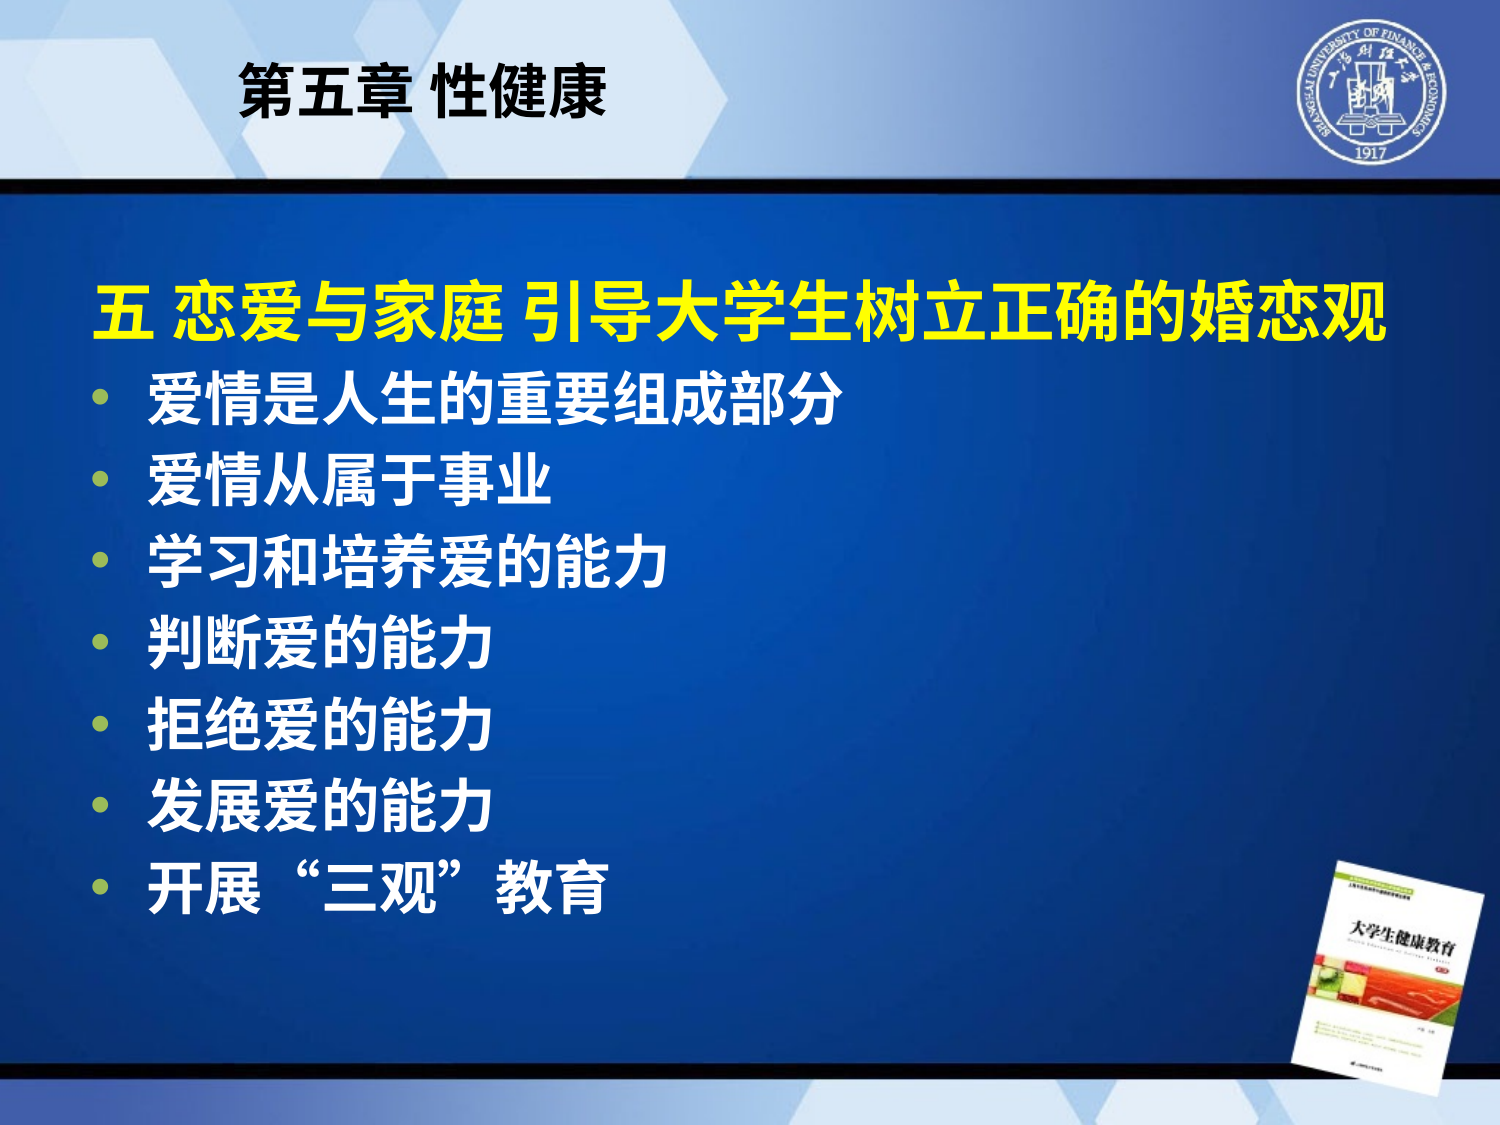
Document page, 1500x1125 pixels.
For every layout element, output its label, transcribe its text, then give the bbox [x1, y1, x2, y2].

title 第五章 性健康 [0, 46, 1424, 207]
list 五 恋爱与家庭 引导大学生树立正确的婚恋观 爱情是人生的重要组成部分 爱情从属于事业 学习和培养爱的能力 判断爱的能力 拒绝爱的能力 发展爱的能力 开展“三观”教育 [75, 262, 1425, 1005]
picture [0, 0, 1500, 1125]
